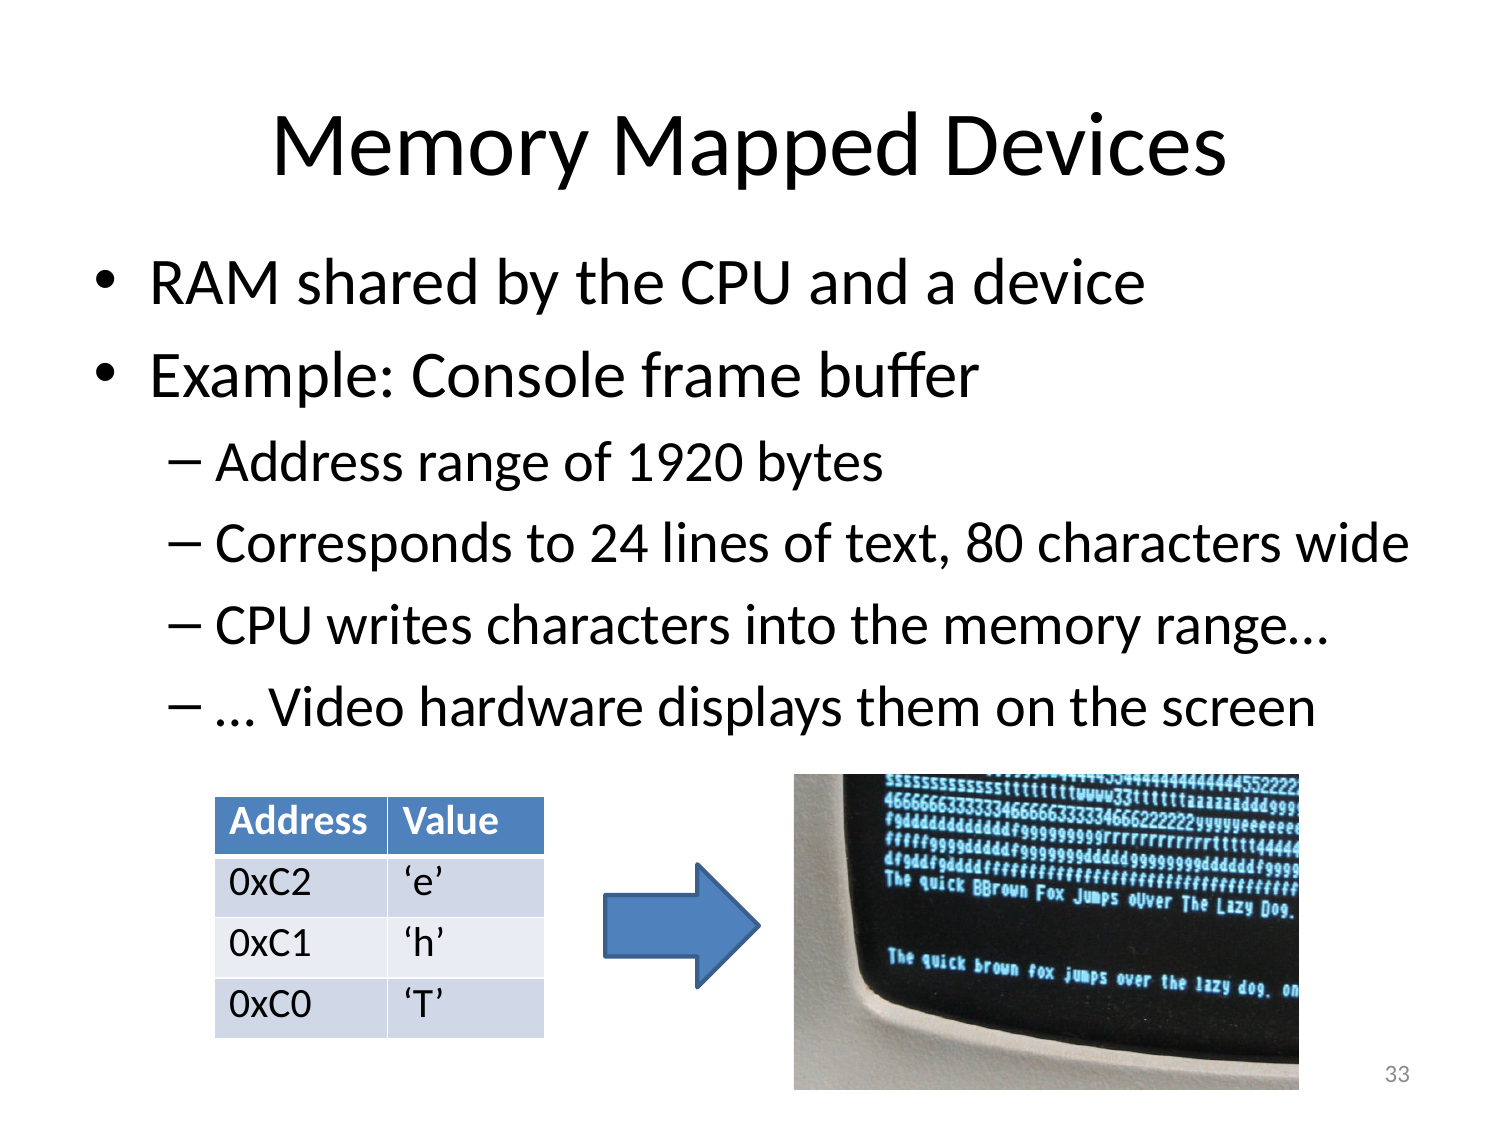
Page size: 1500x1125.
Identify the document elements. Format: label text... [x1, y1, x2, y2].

slide_number 33 [1074, 1042, 1425, 1103]
table_cell ‘e’ [388, 859, 544, 917]
table_header Value [388, 797, 544, 854]
table_header Address [215, 797, 387, 854]
text_box [603, 862, 761, 990]
table_cell 0xC1 [215, 918, 387, 977]
table_cell 0xC2 [215, 859, 387, 917]
list RAM shared by the CPU and a device Example: Console frame buffer Address range of 1920 bytes Corresponds to 24 lines of text, 80 characters wide CPU writes characters into the memory range… … Video hardware displays them on the screen [78, 230, 1429, 797]
table_cell 0xC0 [215, 979, 387, 1038]
table_cell ‘T’ [388, 979, 544, 1038]
title Memory Mapped Devices [75, 45, 1425, 233]
picture [793, 773, 1300, 1090]
table_cell ‘h’ [388, 918, 544, 977]
